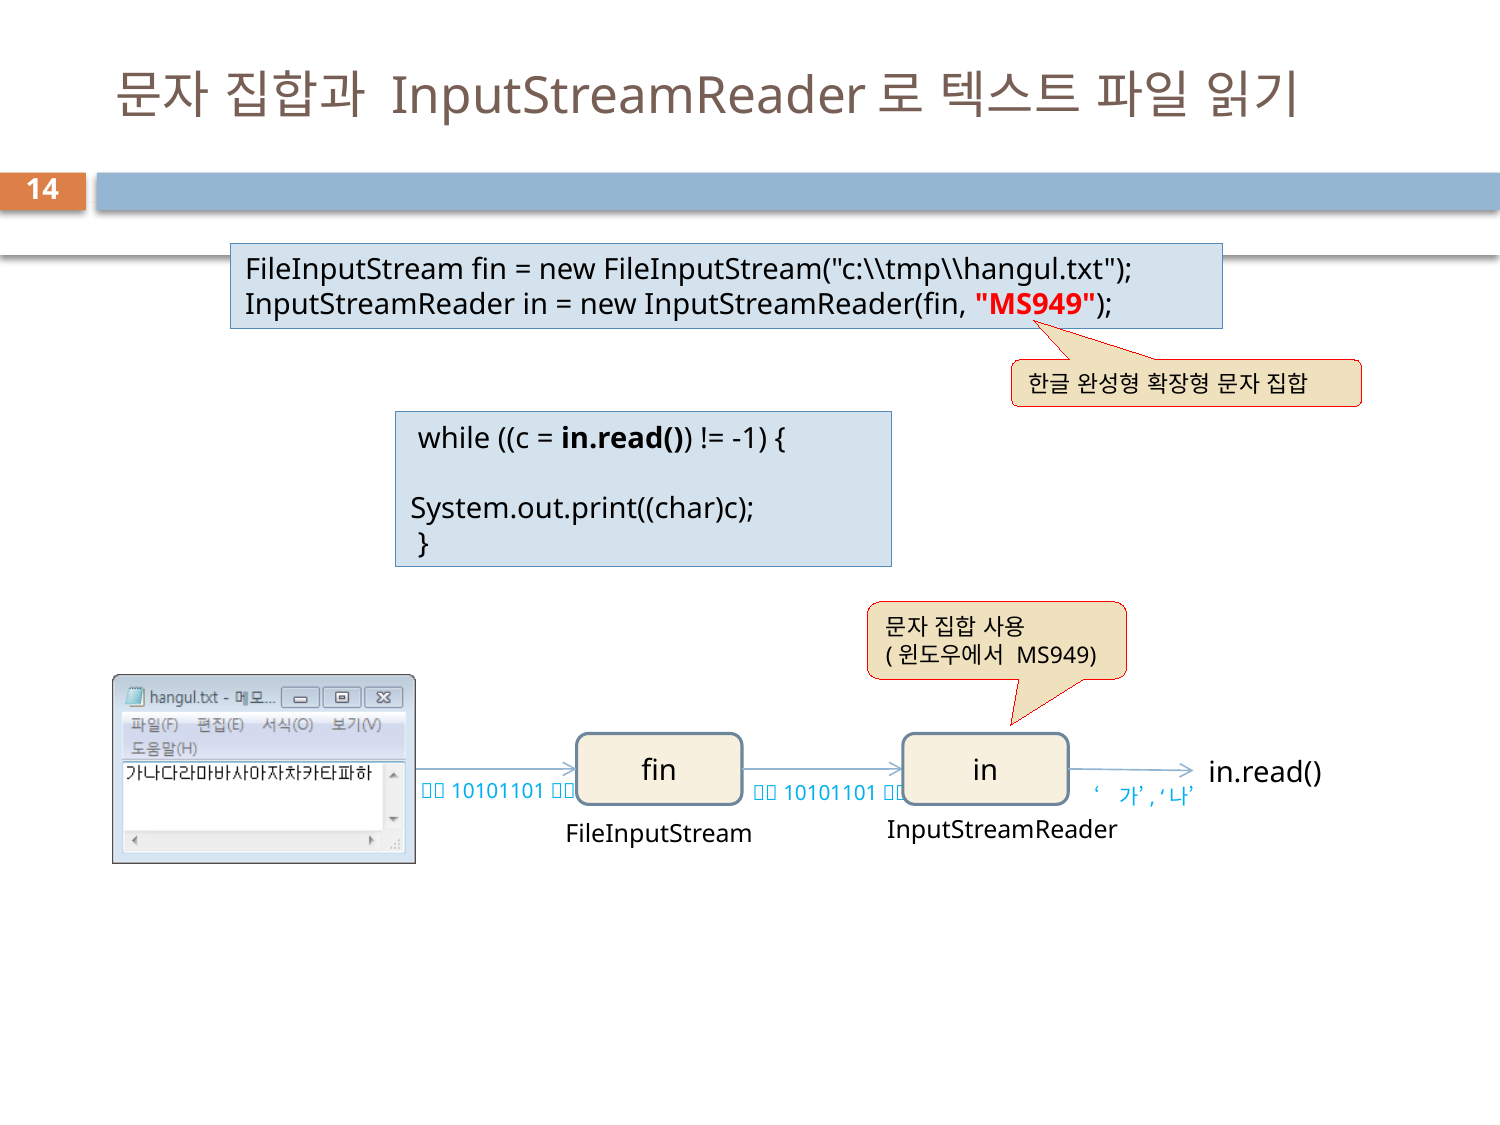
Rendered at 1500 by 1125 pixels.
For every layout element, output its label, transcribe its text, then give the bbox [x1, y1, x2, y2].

text_box  10101101  [420, 770, 591, 810]
text_box 한글 완성형 확장형 문자 집합 [1011, 320, 1362, 407]
text_box FileInputStream fin = new FileInputStream("c:\\tmp\\hangul.txt"); InputStreamReader in = new InputStreamReader(fin, "MS949"); [230, 243, 1223, 329]
picture [111, 674, 417, 864]
text_box in.read() [1193, 745, 1337, 796]
text_box FileInputStream [550, 810, 769, 856]
text_box while ((c = in.read()) != -1) { System.out.print((char)c); } [395, 411, 892, 567]
title 문자 집합과 InputStreamReader로 텍스트 파일 읽기 [100, 37, 1438, 149]
text_box ‘가’, ‘나’ [1079, 781, 1209, 817]
text_box  10101101  [738, 772, 910, 812]
text_box fin [575, 731, 744, 806]
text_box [1067, 768, 1197, 772]
slide_number 14 [0, 170, 87, 211]
text_box 문자 집합 사용 (윈도우에서 MS949) [867, 601, 1127, 726]
text_box InputStreamReader [872, 806, 1134, 852]
text_box in [901, 731, 1070, 806]
